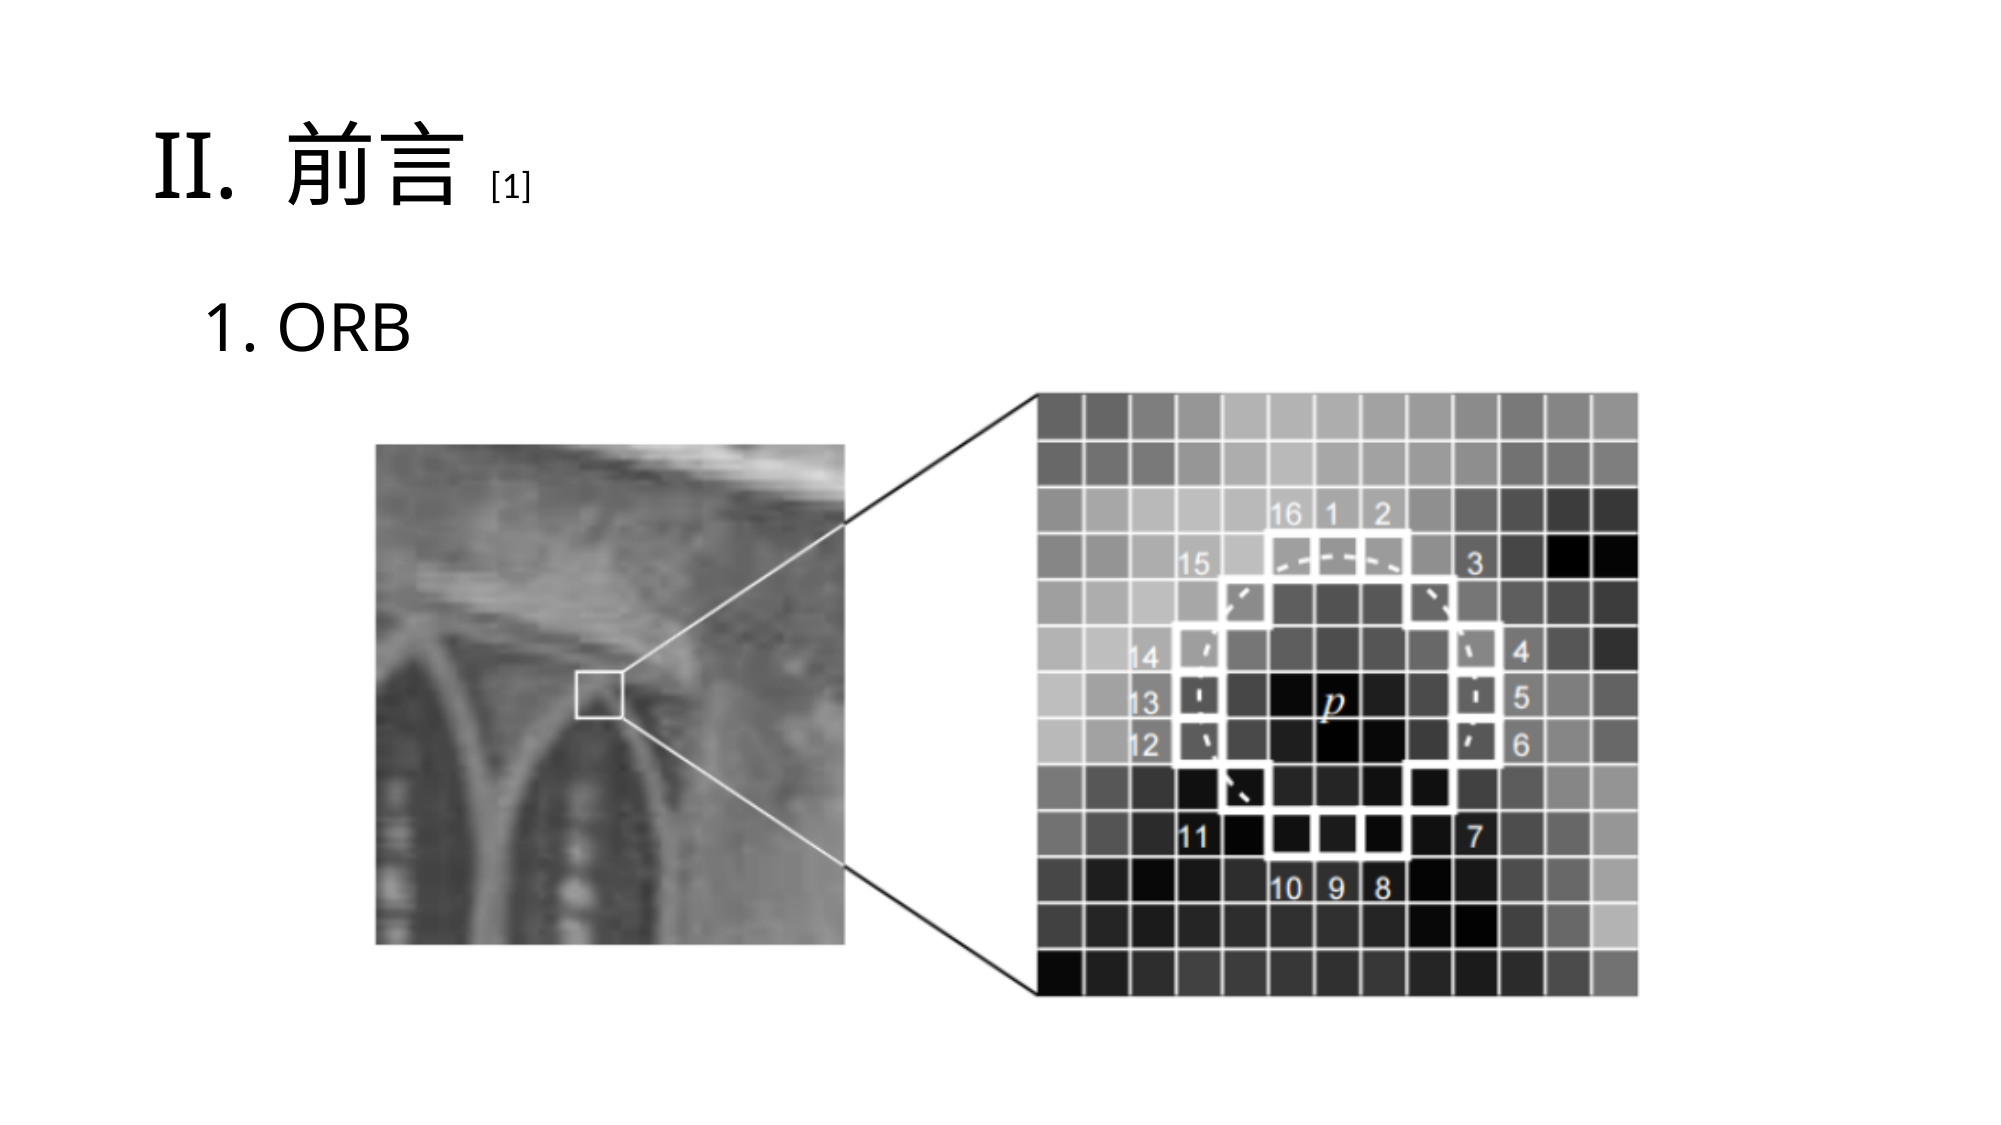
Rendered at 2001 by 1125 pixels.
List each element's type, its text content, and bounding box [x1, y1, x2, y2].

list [316, 311, 1684, 1024]
text_box 1. ORB [187, 277, 646, 372]
title II. 前言[1] [137, 59, 1863, 278]
